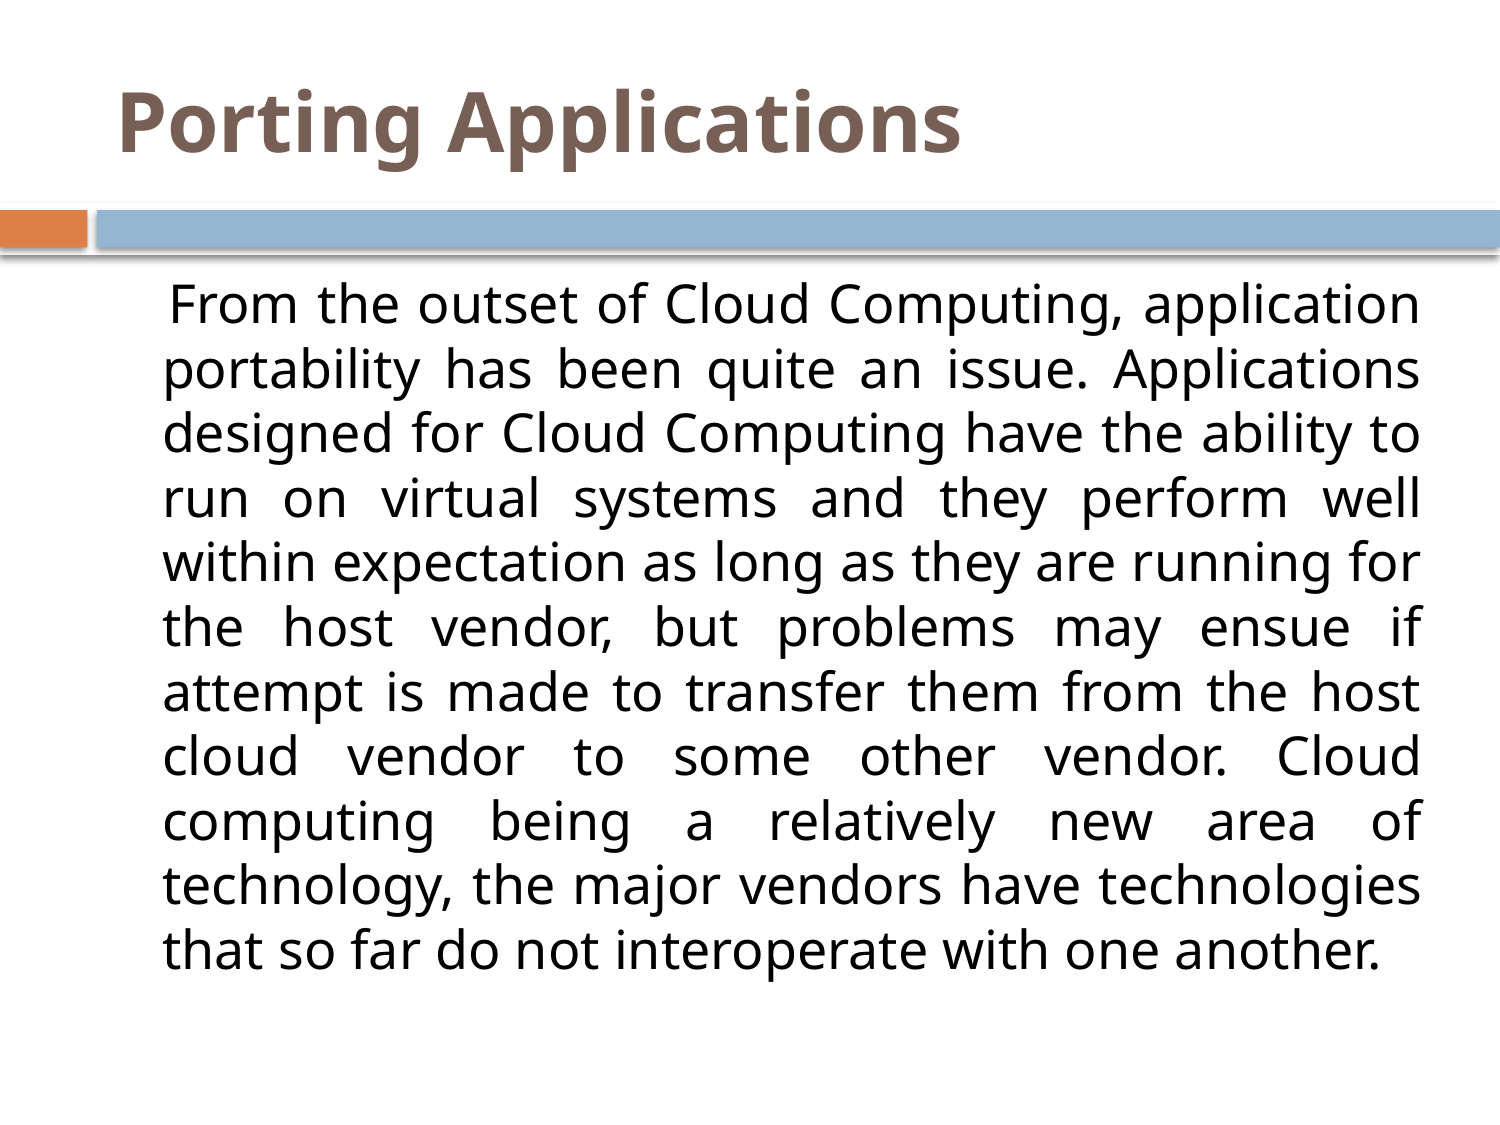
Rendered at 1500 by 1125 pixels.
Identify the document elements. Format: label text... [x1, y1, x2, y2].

title Porting Applications [100, 37, 1438, 200]
list From the outset of Cloud Computing, application portability has been quite an issue. Applications designed for Cloud Computing have the ability to run on virtual systems and they perform well within expectation as long as they are running for the host vendor, but problems may ensue if attempt is made to transfer them from the host cloud vendor to some other vendor. Cloud computing being a relatively new area of technology, the major vendors have technologies that so far do not interoperate with one another. [100, 262, 1438, 1000]
